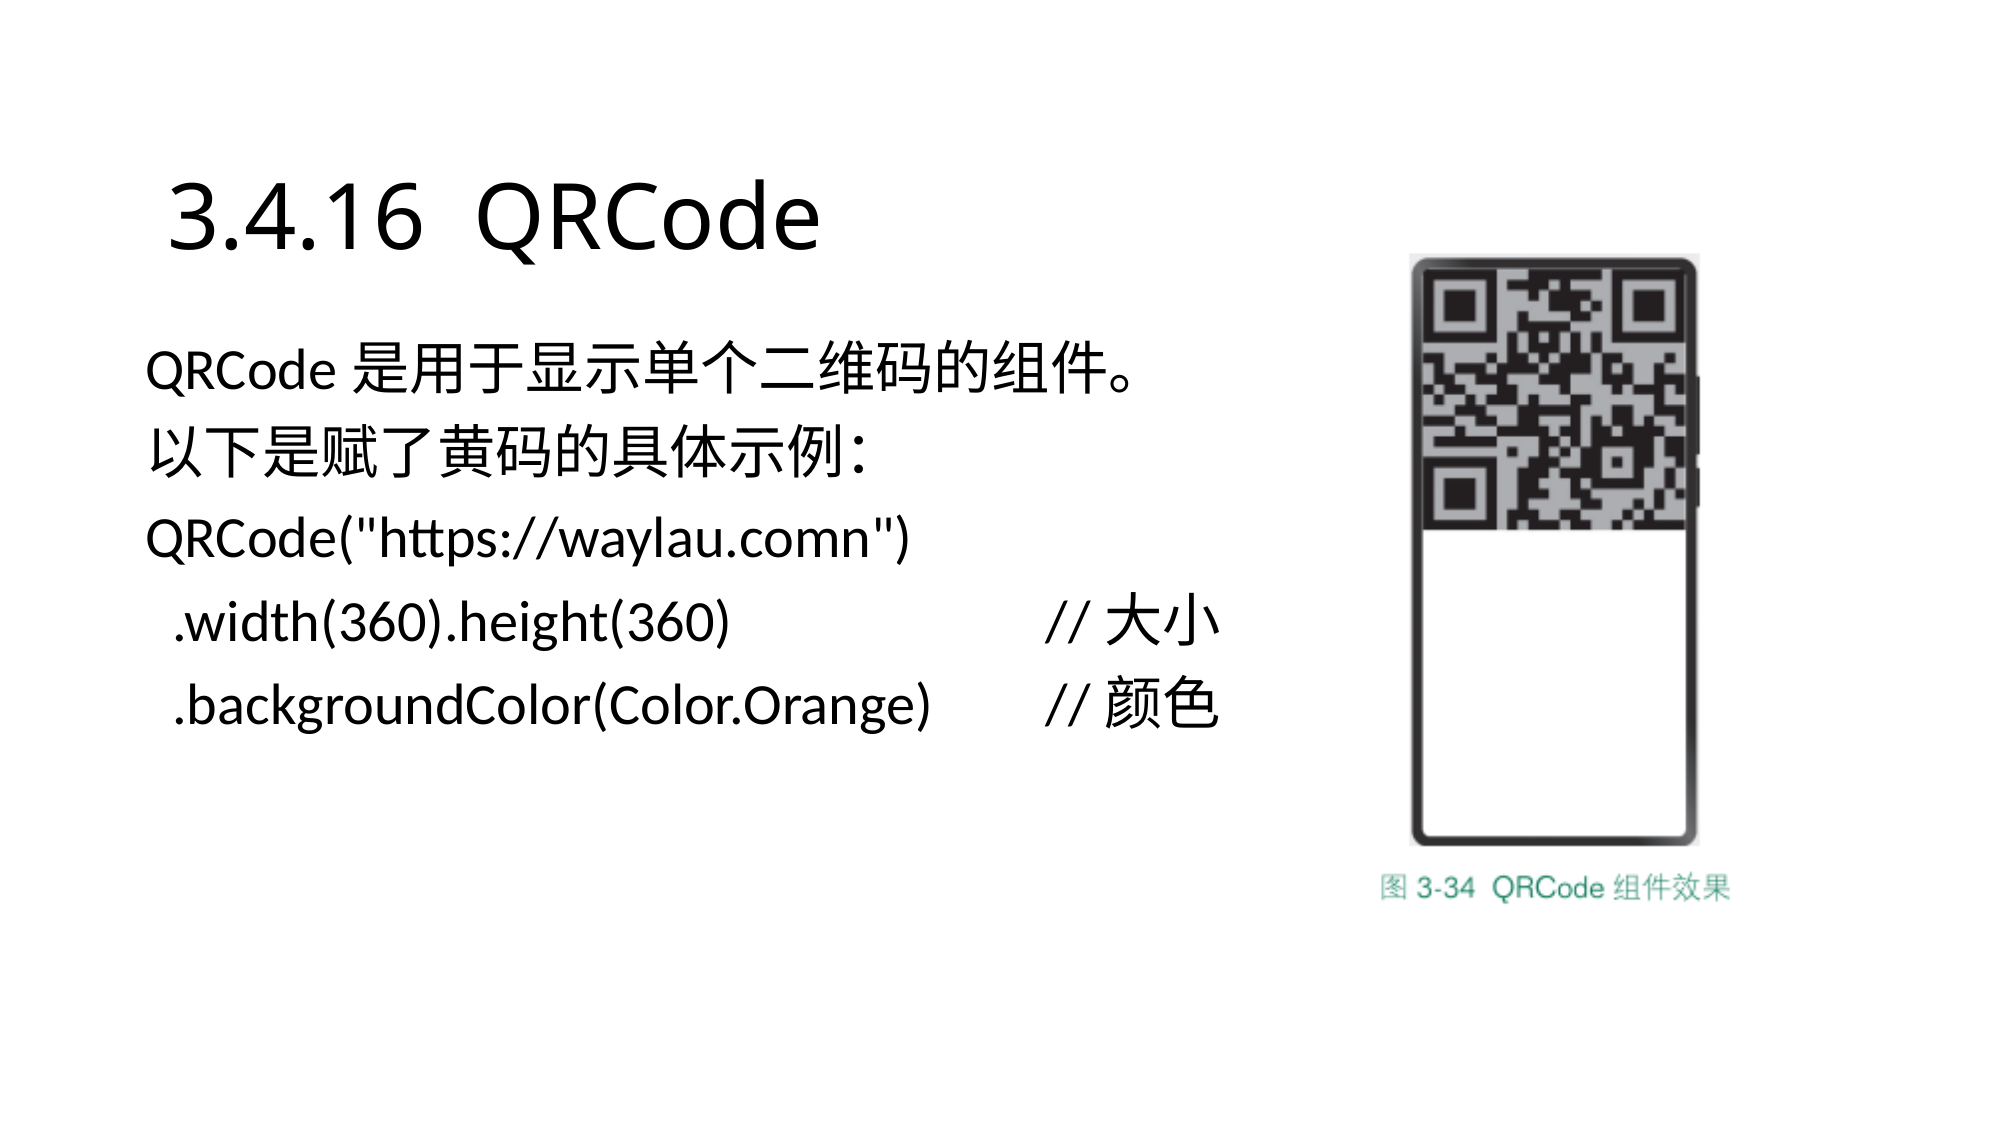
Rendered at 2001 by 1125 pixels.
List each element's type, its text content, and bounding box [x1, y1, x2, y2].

title 3.4.16 QRCode [152, 62, 1878, 280]
list QRCode是用于显示单个二维码的组件。 以下是赋了黄码的具体示例： QRCode("https://waylau.comn") .width(360).height(360) //大小 .backgroundColor(Color.Orange) //颜色 [130, 332, 1899, 1125]
picture [1371, 242, 1748, 922]
